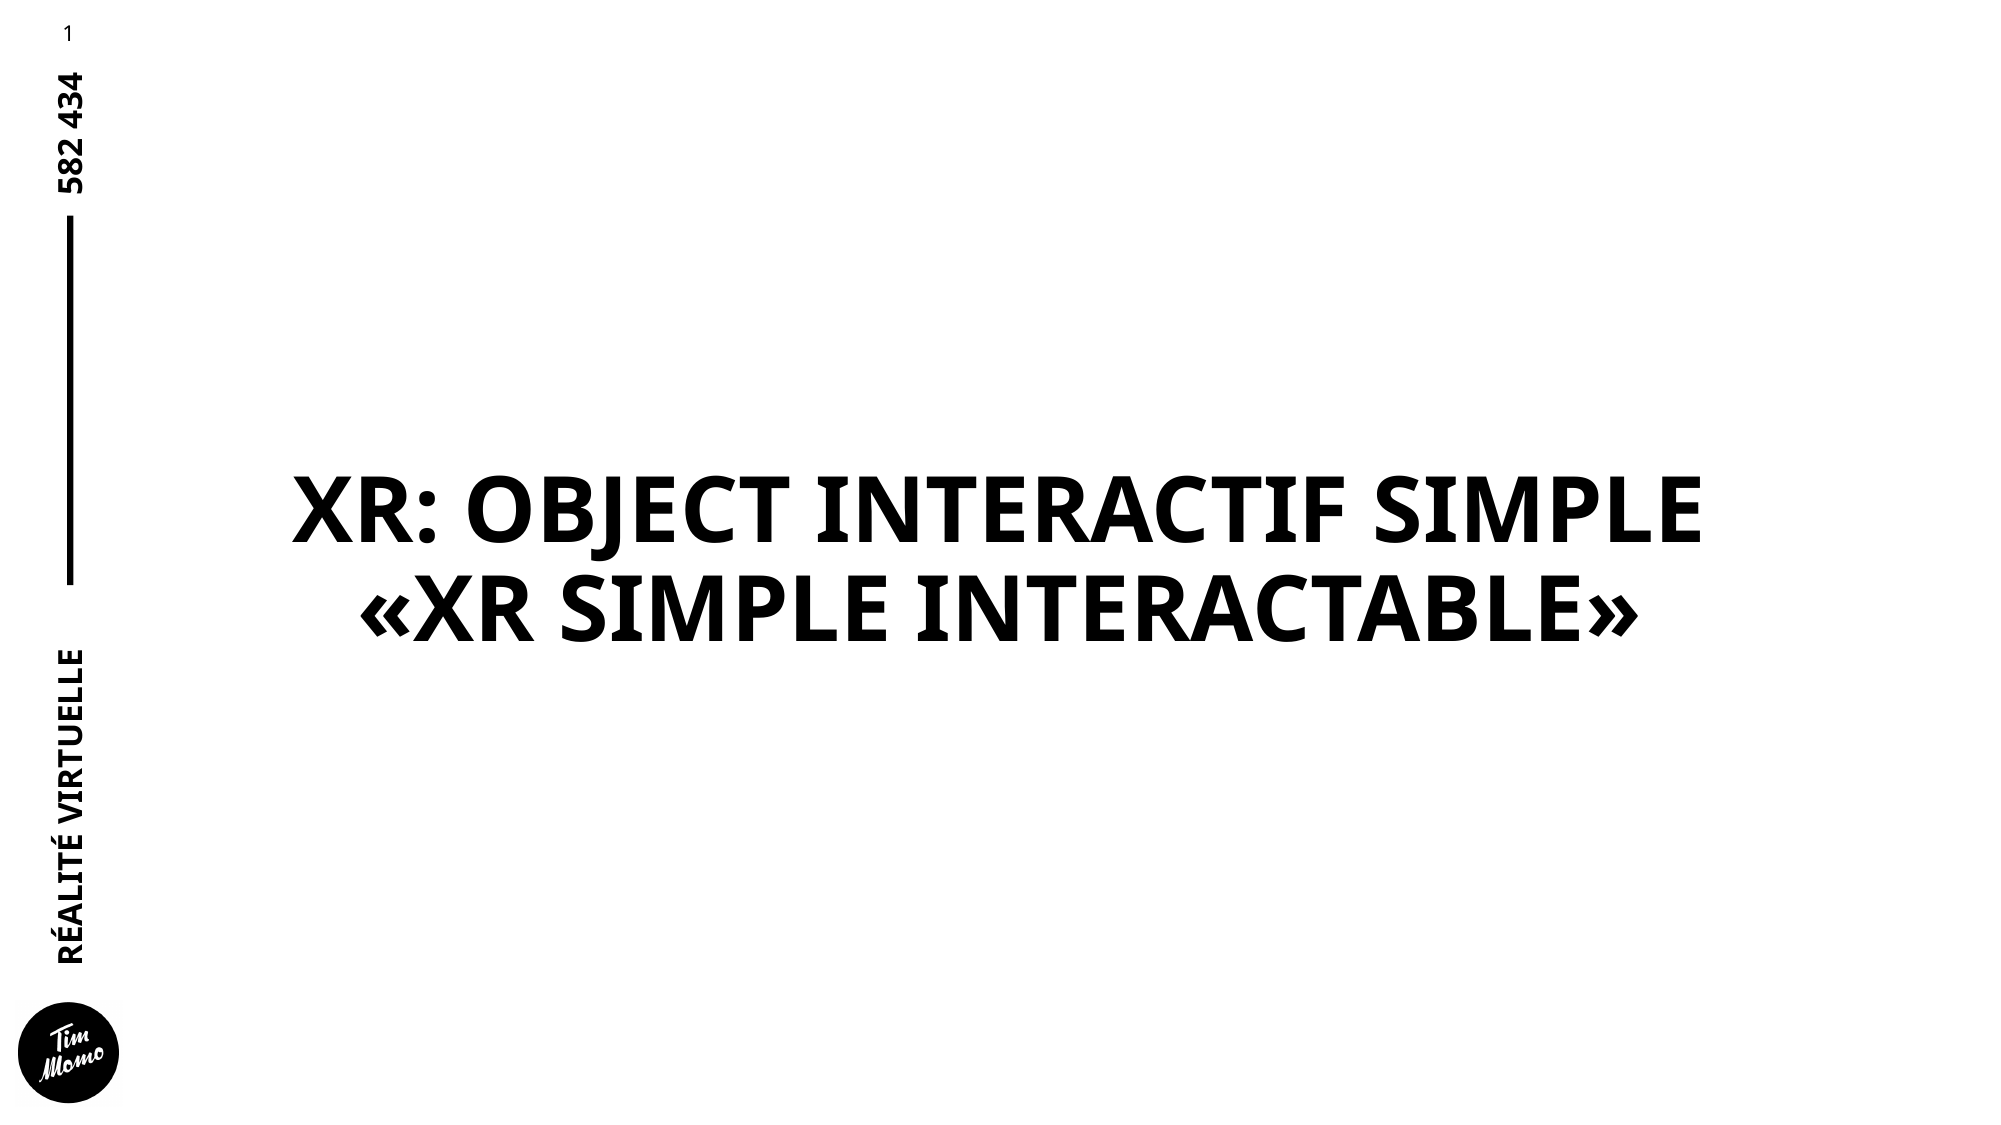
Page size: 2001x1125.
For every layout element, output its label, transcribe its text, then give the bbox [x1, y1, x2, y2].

title XR: OBJECT INTERACTIF SIMPLE «XR SIMPLE INTERACTABLE» [137, 356, 1863, 769]
picture [15, 1000, 123, 1107]
